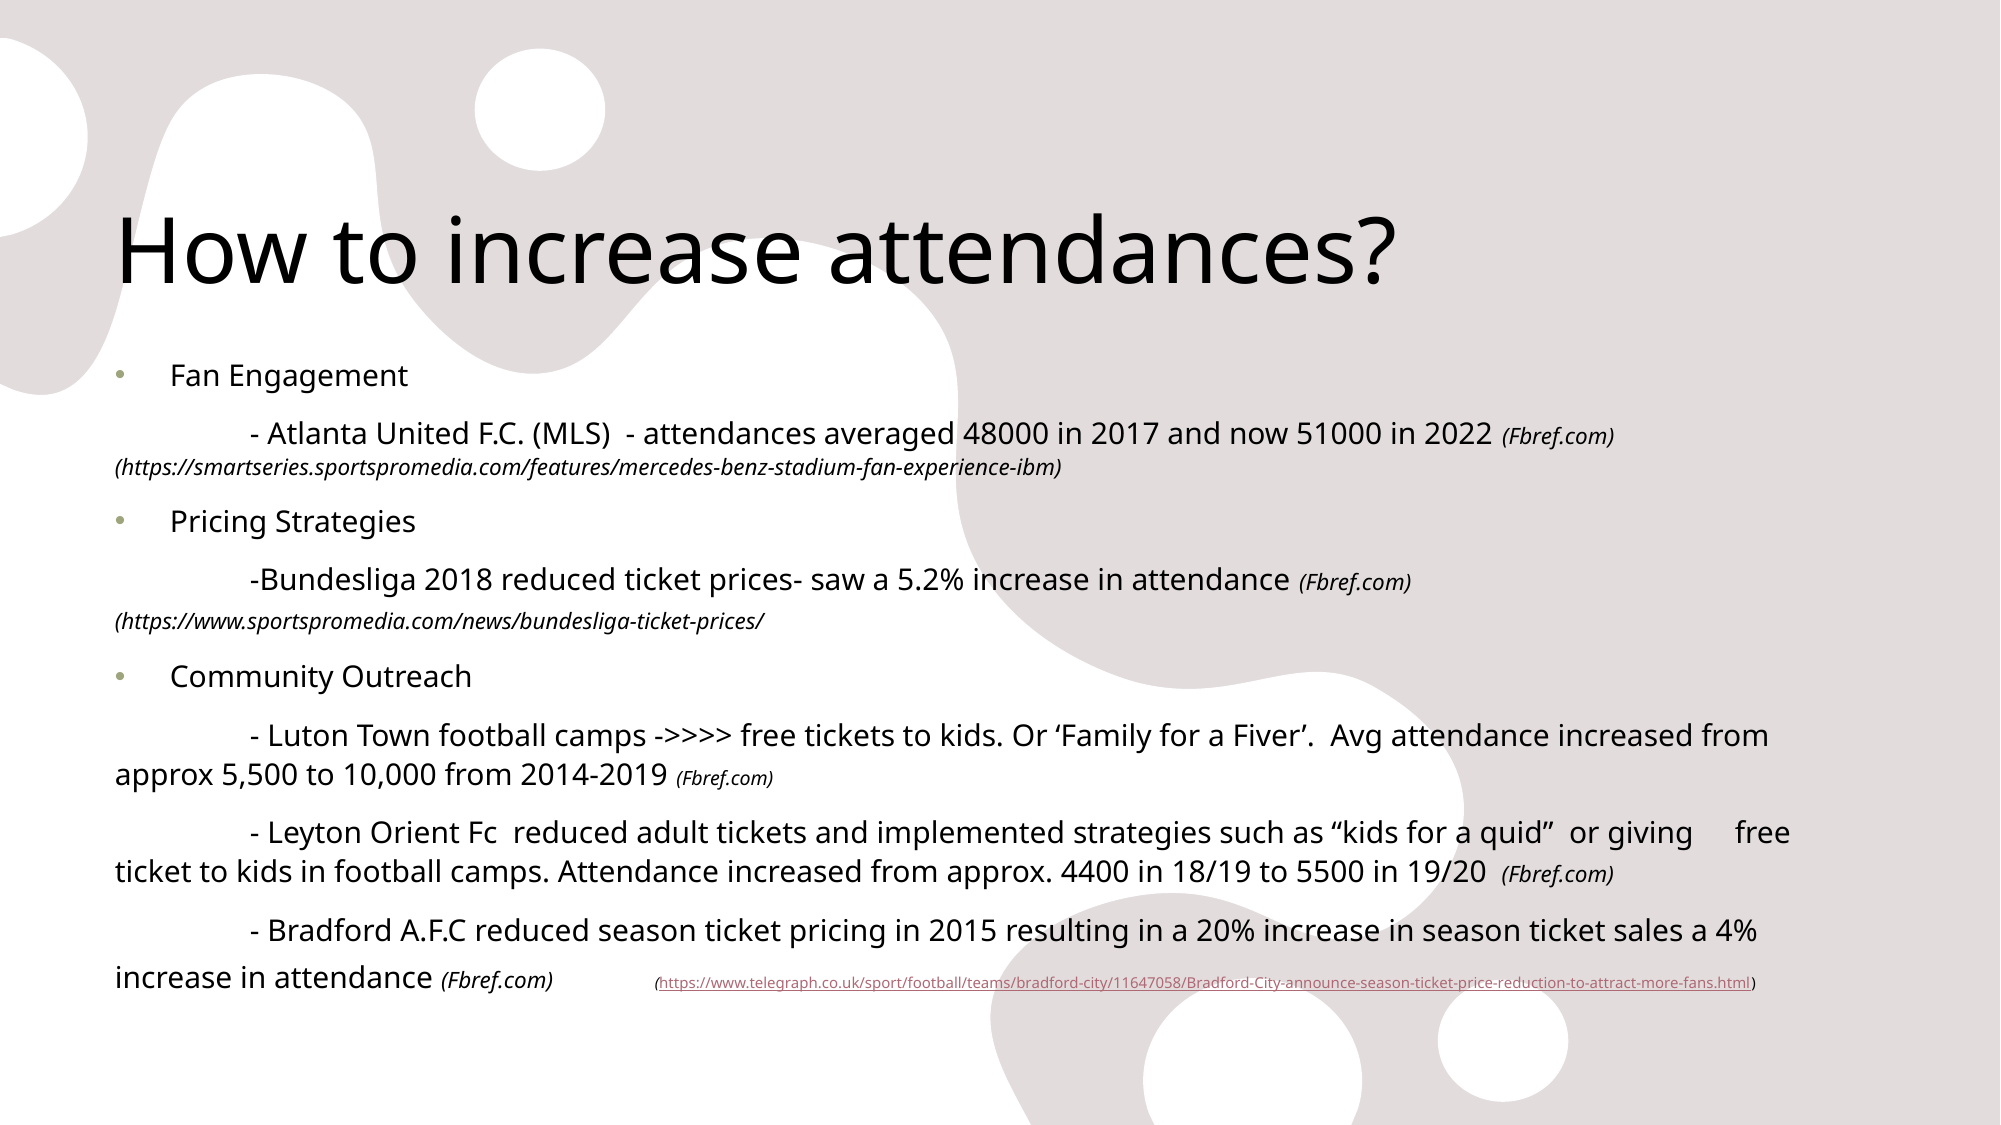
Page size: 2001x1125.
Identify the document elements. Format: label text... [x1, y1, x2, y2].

title How to increase attendances? [99, 91, 1900, 309]
list Fan Engagement - Atlanta United F.C. (MLS) - attendances averaged 48000 in 2017 and now 51000 in 2022 (Fbref.com) (https://smartseries.sportspromedia.com/features/mercedes-benz-stadium-fan-experience-ibm) Pricing Strategies -Bundesliga 2018 reduced ticket prices- saw a 5.2% increase in attendance (Fbref.com) (https://www.sportspromedia.com/news/bundesliga-ticket-prices/ Community Outreach - Luton Town football camps ->>>> free tickets to kids. Or ‘Family for a Fiver’. Avg attendance increased from approx 5,500 to 10,000 from 2014-2019 (Fbref.com) - Leyton Orient Fc reduced adult tickets and implemented strategies such as “kids for a quid” or giving free ticket to kids in football camps. Attendance increased from approx. 4400 in 18/19 to 5500 in 19/20 (Fbref.com) - Bradford A.F.C reduced season ticket pricing in 2015 resulting in a 20% increase in season ticket sales a 4% increase in attendance (Fbref.com) (https://www.telegraph.co.uk/sport/football/teams/bradford-city/11647058/Bradford-City-announce-season-ticket-price-r eduction-to-attract-more-fans.html) [99, 345, 1900, 1008]
